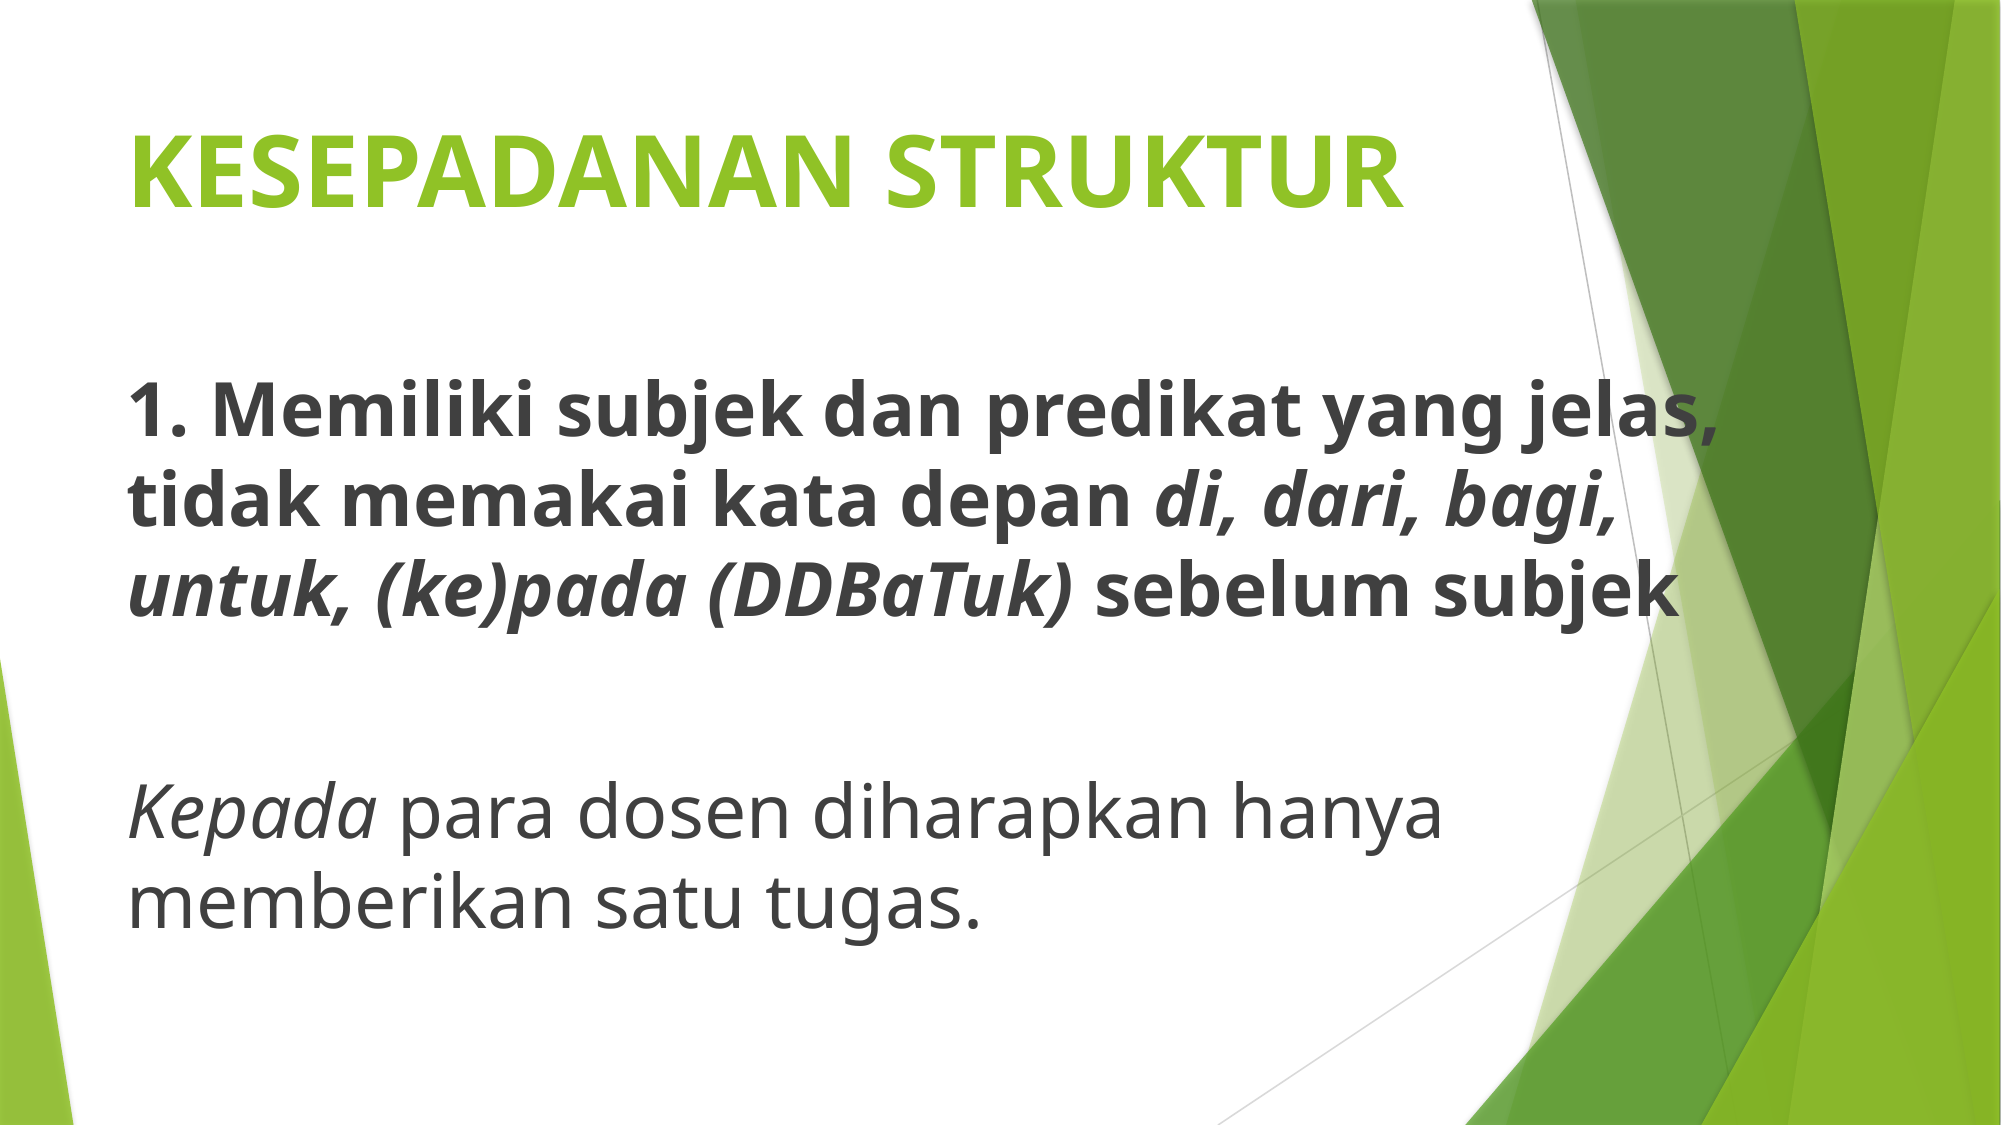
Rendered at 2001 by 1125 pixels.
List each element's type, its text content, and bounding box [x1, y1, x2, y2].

list 1. Memiliki subjek dan predikat yang jelas, tidak memakai kata depan di, dari, bagi, untuk, (ke)pada (DDBaTuk) sebelum subjek Kepada para dosen diharapkan hanya memberikan satu tugas. [111, 354, 1753, 1035]
title KESEPADANAN STRUKTUR [111, 99, 1522, 317]
